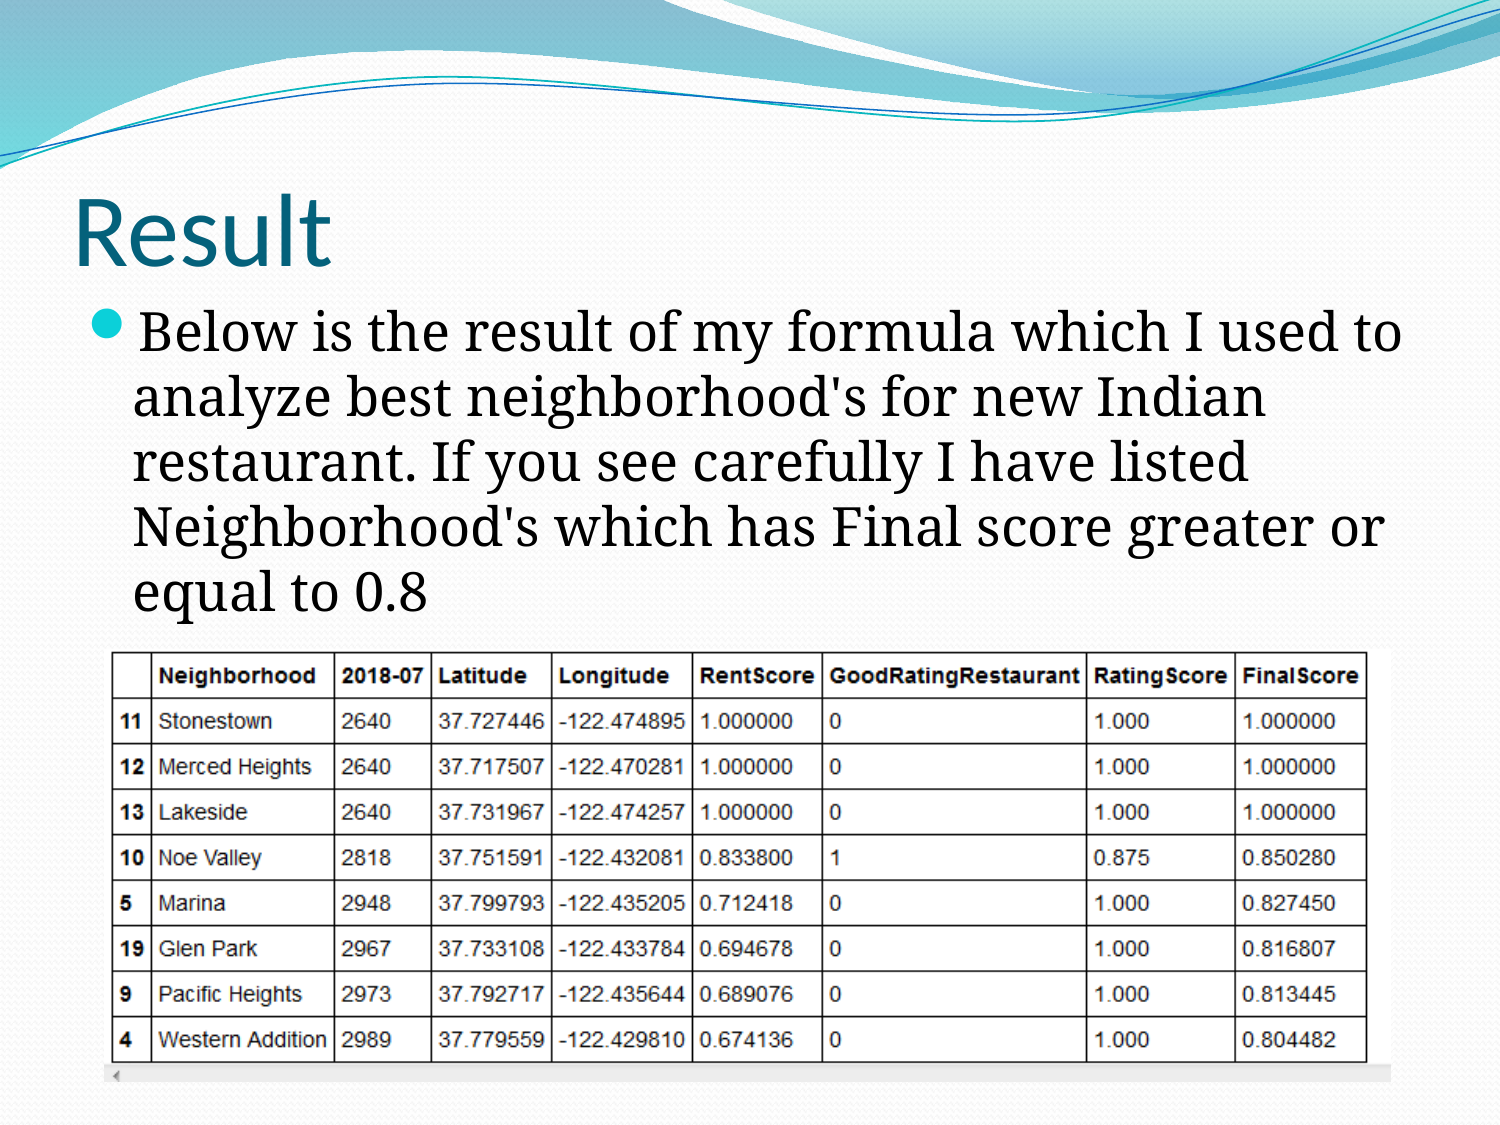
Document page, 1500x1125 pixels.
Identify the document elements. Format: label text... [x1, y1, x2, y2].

list Below is the result of my formula which I used to analyze best neighborhood's for new Indian restaurant. If you see carefully I have listed Neighborhood's which has Final score greater or equal to 0.8 [72, 290, 1423, 1010]
title Result [72, 99, 1423, 288]
picture [104, 649, 1391, 1082]
